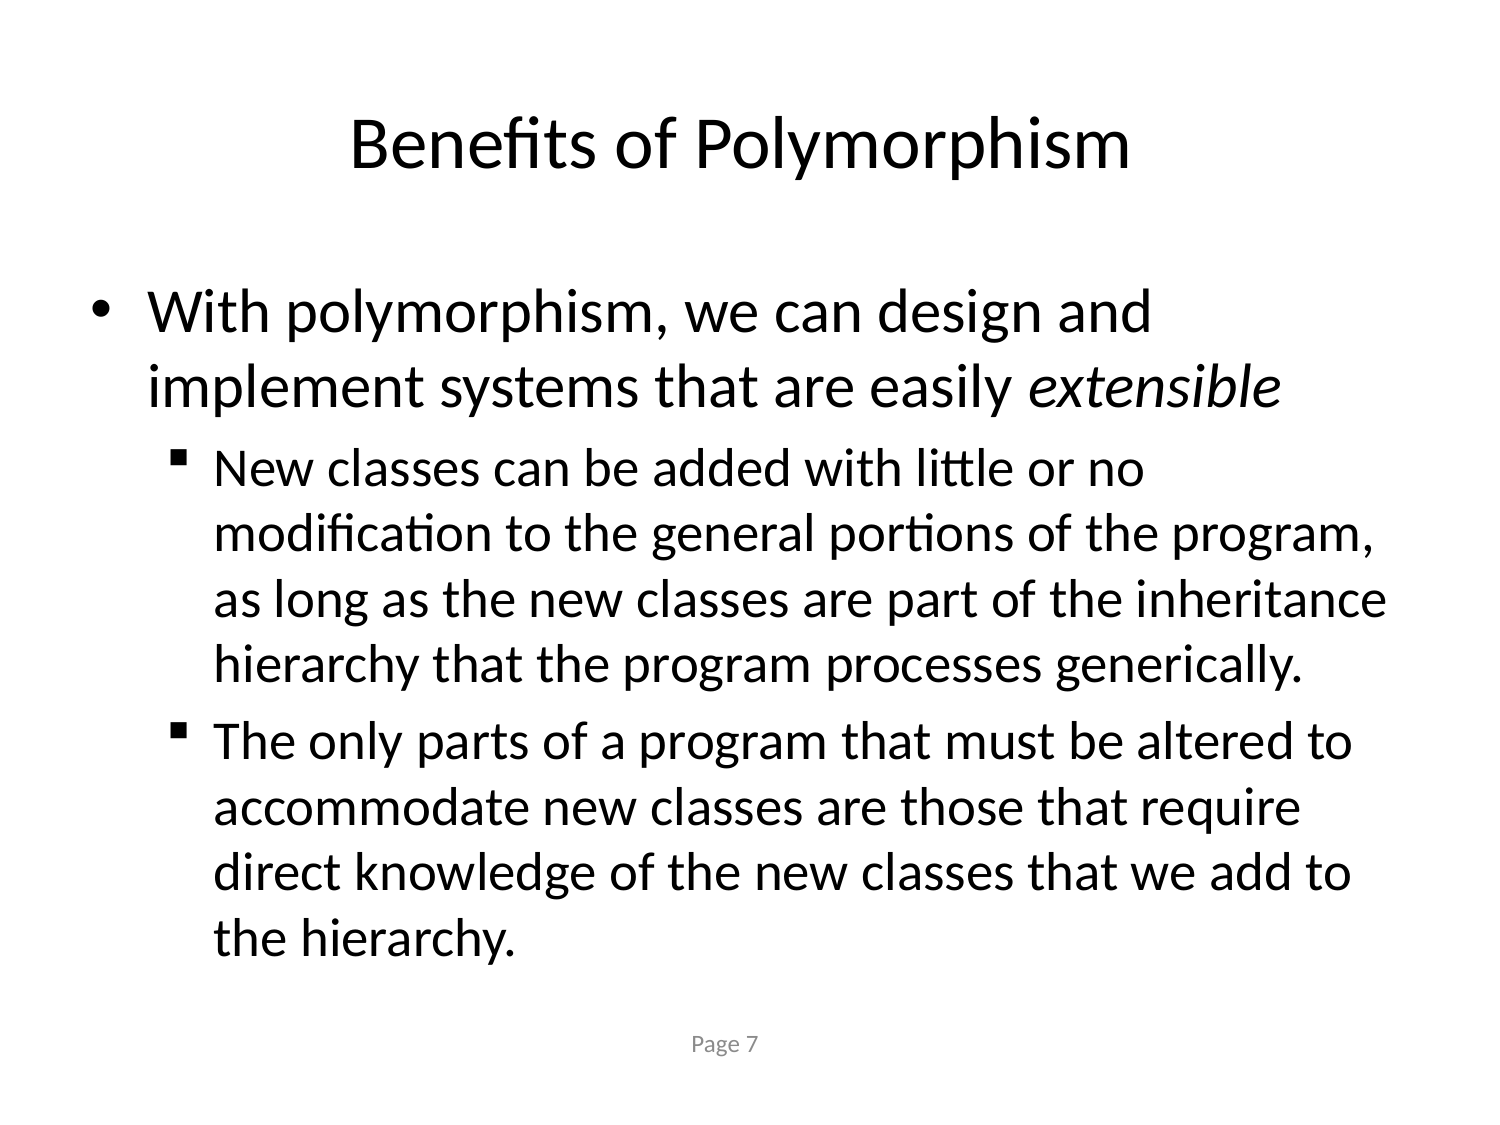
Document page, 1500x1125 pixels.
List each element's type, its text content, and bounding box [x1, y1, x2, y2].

title Benefits of Polymorphism [75, 45, 1425, 233]
list With polymorphism, we can design and implement systems that are easily extensible New classes can be added with little or no modification to the general portions of the program, as long as the new classes are part of the inheritance hierarchy that the program processes generically. The only parts of a program that must be altered to accommodate new classes are those that require direct knowledge of the new classes that we add to the hierarchy. [75, 262, 1425, 1005]
text_box Page 7 [487, 1012, 963, 1073]
